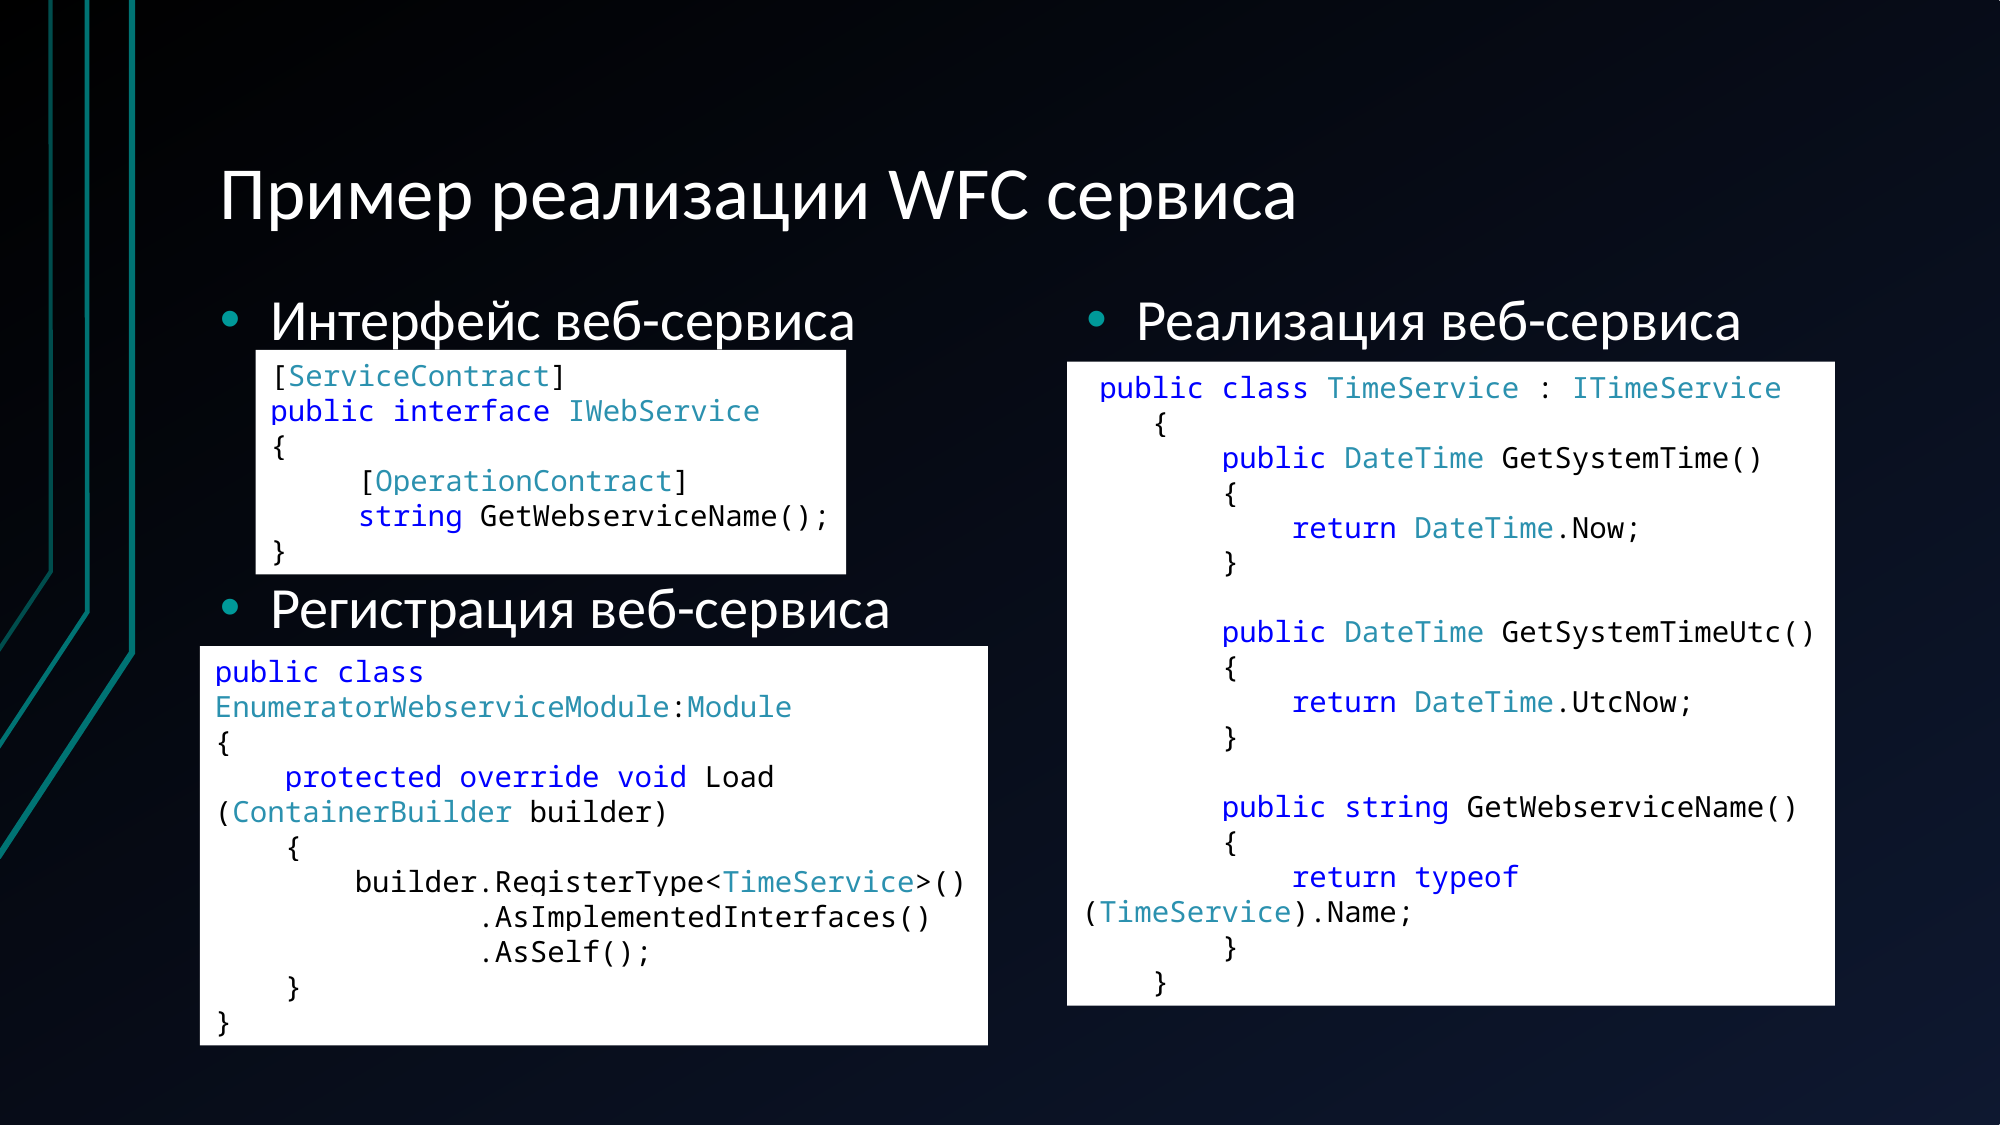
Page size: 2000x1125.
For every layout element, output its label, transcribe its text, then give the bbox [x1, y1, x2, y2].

list Реализация веб-сервиса [1066, 279, 1900, 1013]
text_box public class TimeService : ITimeService { public DateTime GetSystemTime() { return DateTime.Now; } public DateTime GetSystemTimeUtc() { return DateTime.UtcNow; } public string GetWebserviceName() { return typeof (TimeService).Name; } } [1067, 361, 1835, 1006]
text_box [ServiceContract] public interface IWebService { [OperationContract] string GetWebserviceName(); } [255, 349, 847, 575]
list Интерфейс веб-сервиса Регистрация веб-сервиса [199, 279, 1033, 1013]
title Пример реализации WFC сервиса [199, 45, 1900, 246]
text_box public class EnumeratorWebserviceModule:Module { protected override void Load (ContainerBuilder builder) { builder.RegisterType<TimeService>() .AsImplementedInterfaces() .AsSelf(); } } [199, 646, 988, 1046]
